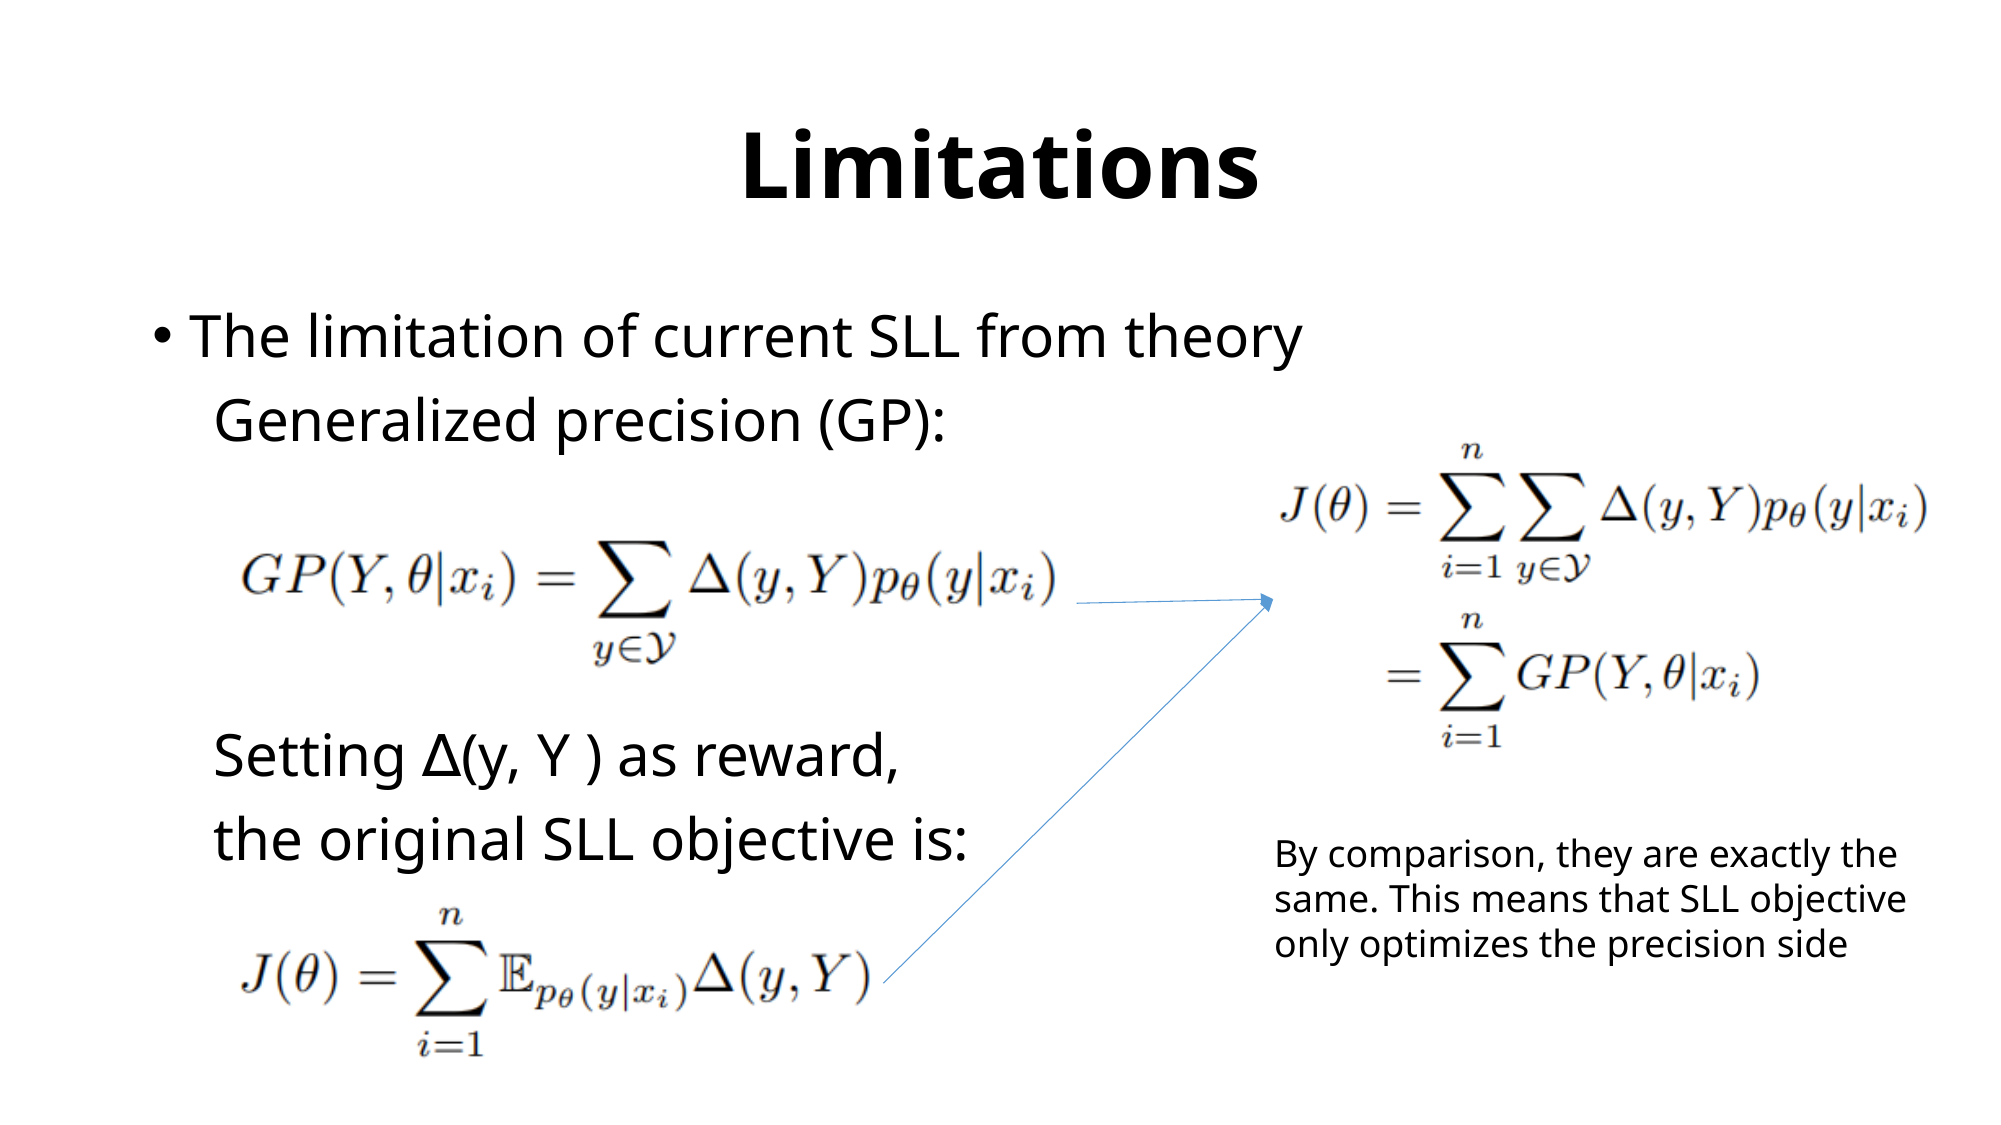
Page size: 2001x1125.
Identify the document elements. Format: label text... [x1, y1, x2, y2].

title Limitations [137, 59, 1863, 278]
list The limitation of current SLL from theory Generalized precision (GP): Setting ∆(y, Y ) as reward, the original SLL objective is: [137, 299, 1863, 1014]
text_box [883, 599, 1274, 984]
picture [226, 896, 884, 1071]
picture [1273, 431, 1938, 767]
text_box By comparison, they are exactly the same. This means that SLL objective only optimizes the precision side [1274, 823, 1952, 973]
picture [226, 523, 1077, 683]
